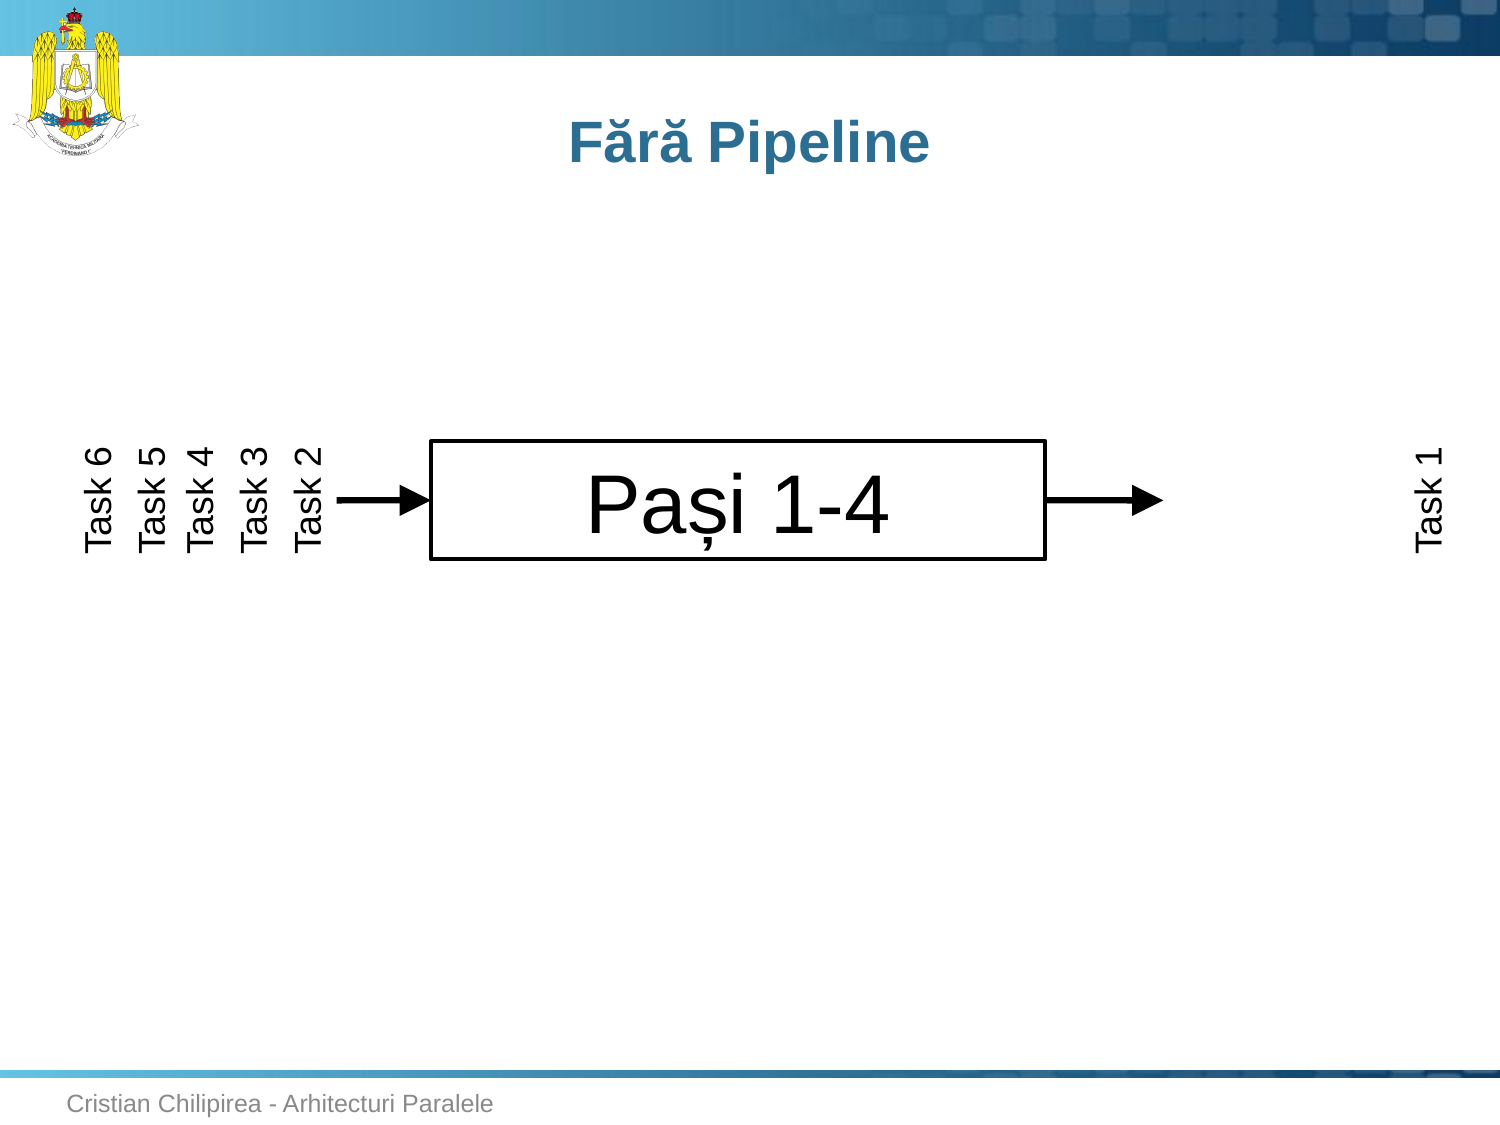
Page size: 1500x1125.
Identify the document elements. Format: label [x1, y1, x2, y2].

title [51, 102, 1449, 178]
text_box [66, 431, 1164, 570]
footer [51, 1083, 1157, 1125]
picture [0, 1070, 1500, 1078]
text_box [1396, 431, 1457, 570]
picture [0, 0, 1500, 156]
